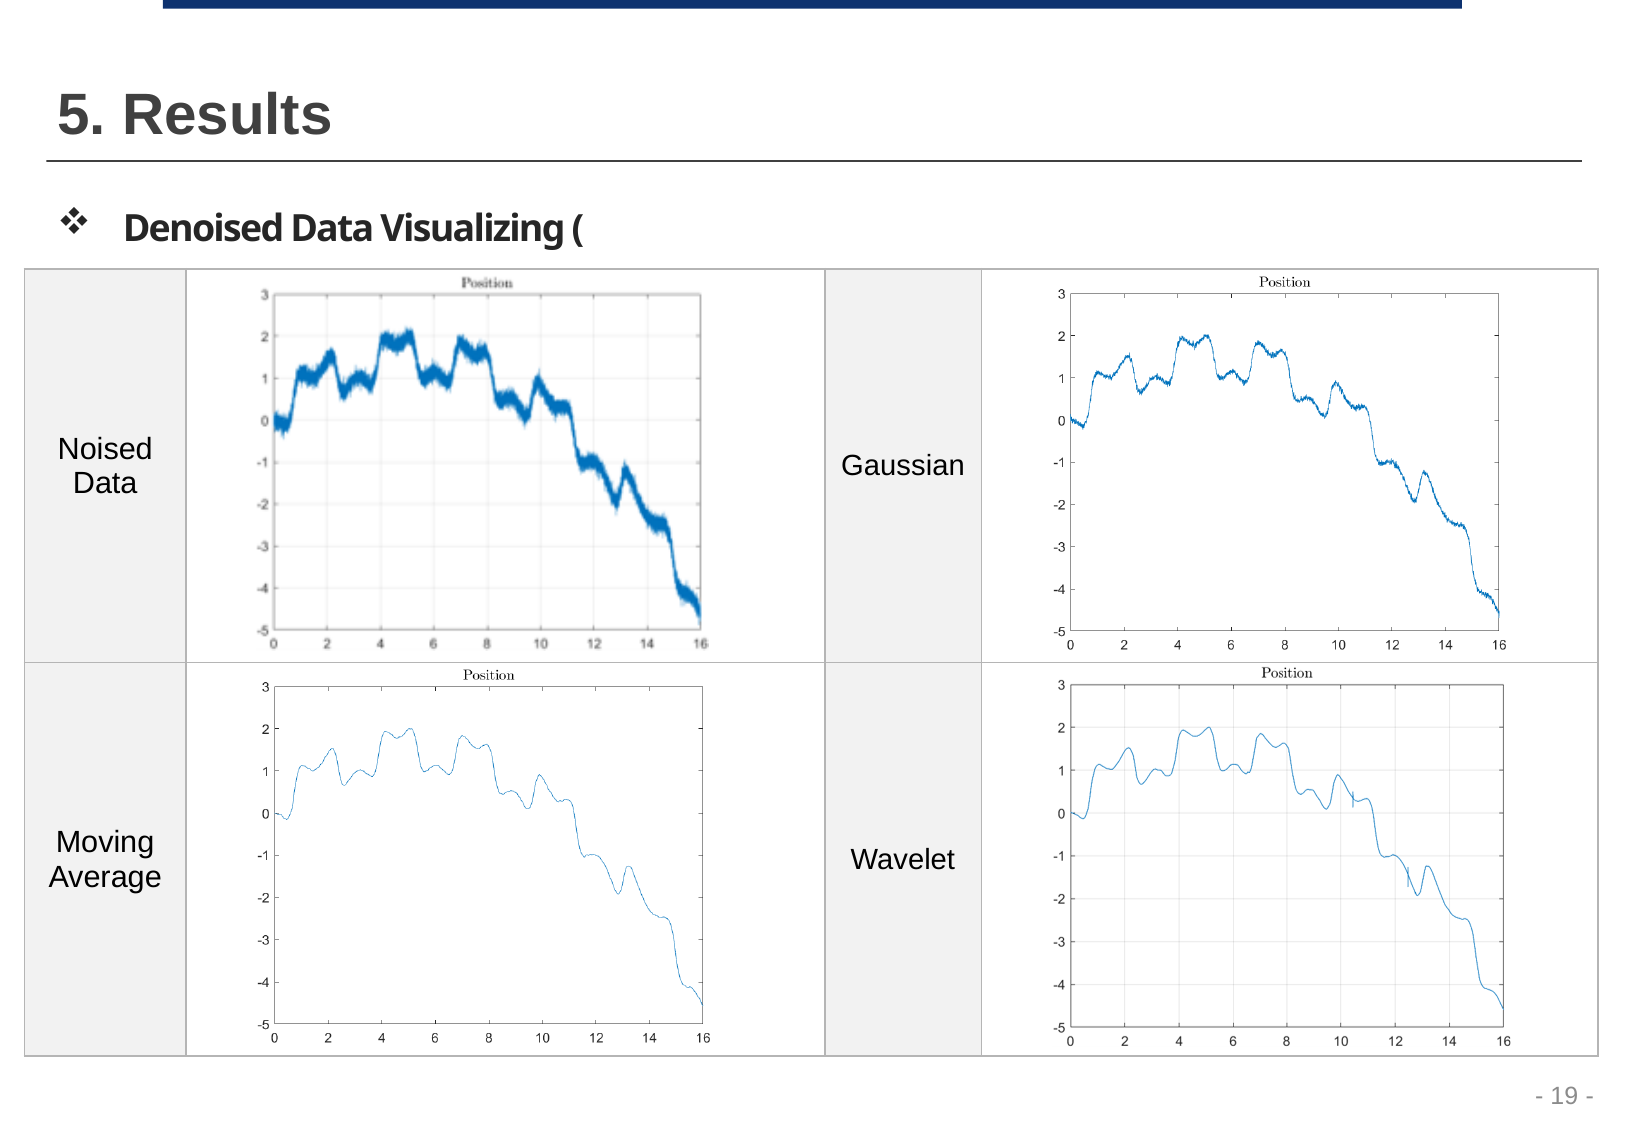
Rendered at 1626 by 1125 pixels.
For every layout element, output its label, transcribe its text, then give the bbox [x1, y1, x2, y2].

table_cell [982, 663, 1597, 1055]
table_cell Moving Average [25, 663, 185, 1055]
text_box 5. Results [42, 68, 1583, 154]
table_header Gaussian [826, 270, 981, 662]
table_header [982, 270, 1597, 662]
slide_number - 19 - [1243, 1064, 1609, 1125]
picture [256, 668, 711, 1044]
table_cell Wavelet [826, 663, 981, 1055]
picture [1052, 275, 1507, 651]
table_header [187, 270, 824, 662]
picture [1052, 665, 1511, 1047]
picture [256, 275, 709, 652]
table_cell [187, 663, 824, 1055]
table_header Noised Data [25, 270, 185, 662]
